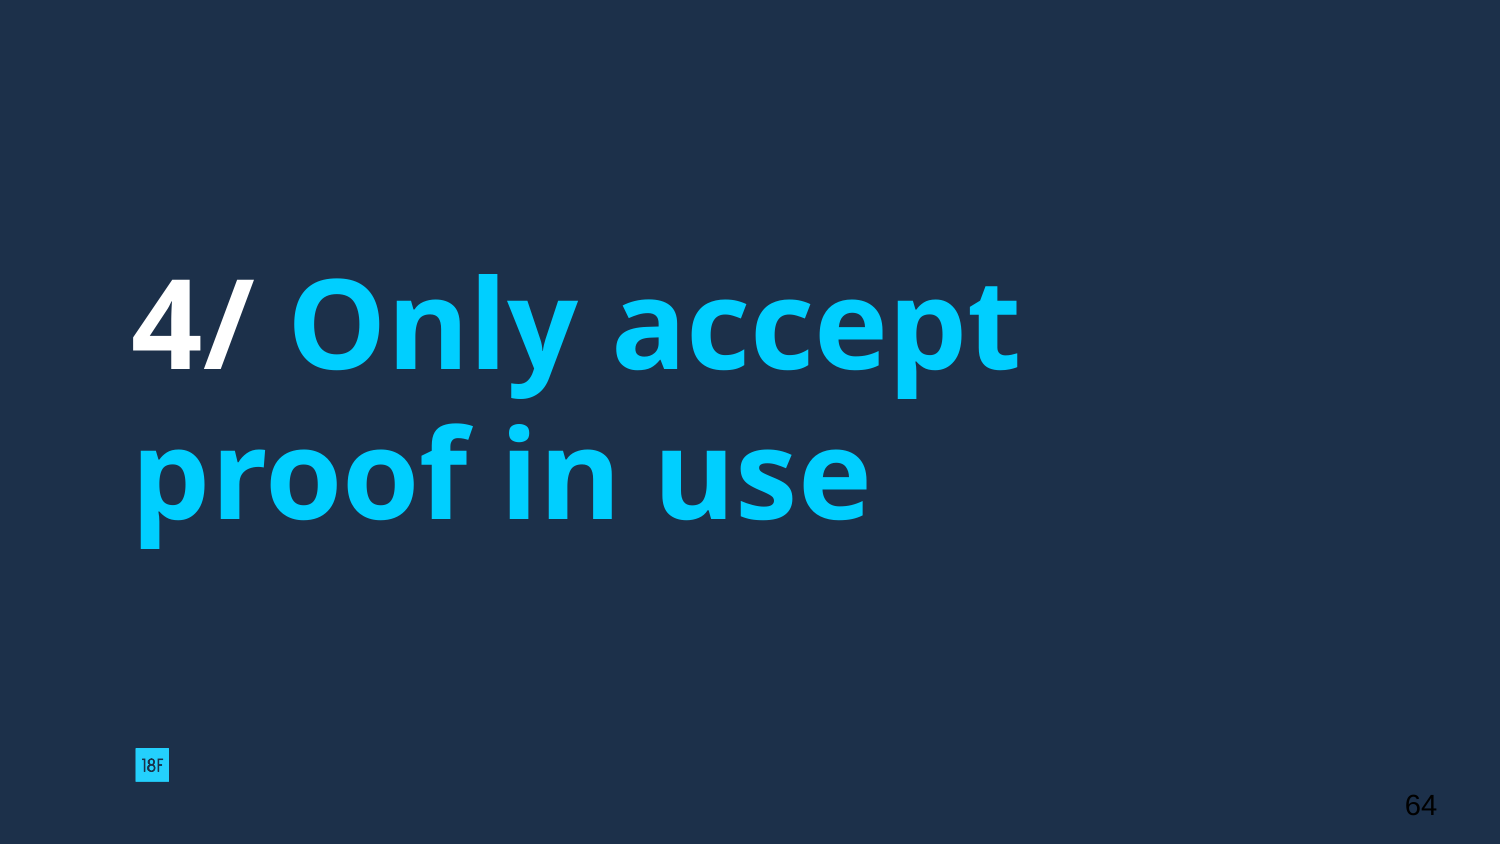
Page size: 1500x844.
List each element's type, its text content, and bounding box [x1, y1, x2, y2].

title 4/ Only accept proof in use [116, 87, 1329, 701]
picture [135, 748, 169, 782]
slide_number 64 [1389, 781, 1480, 825]
